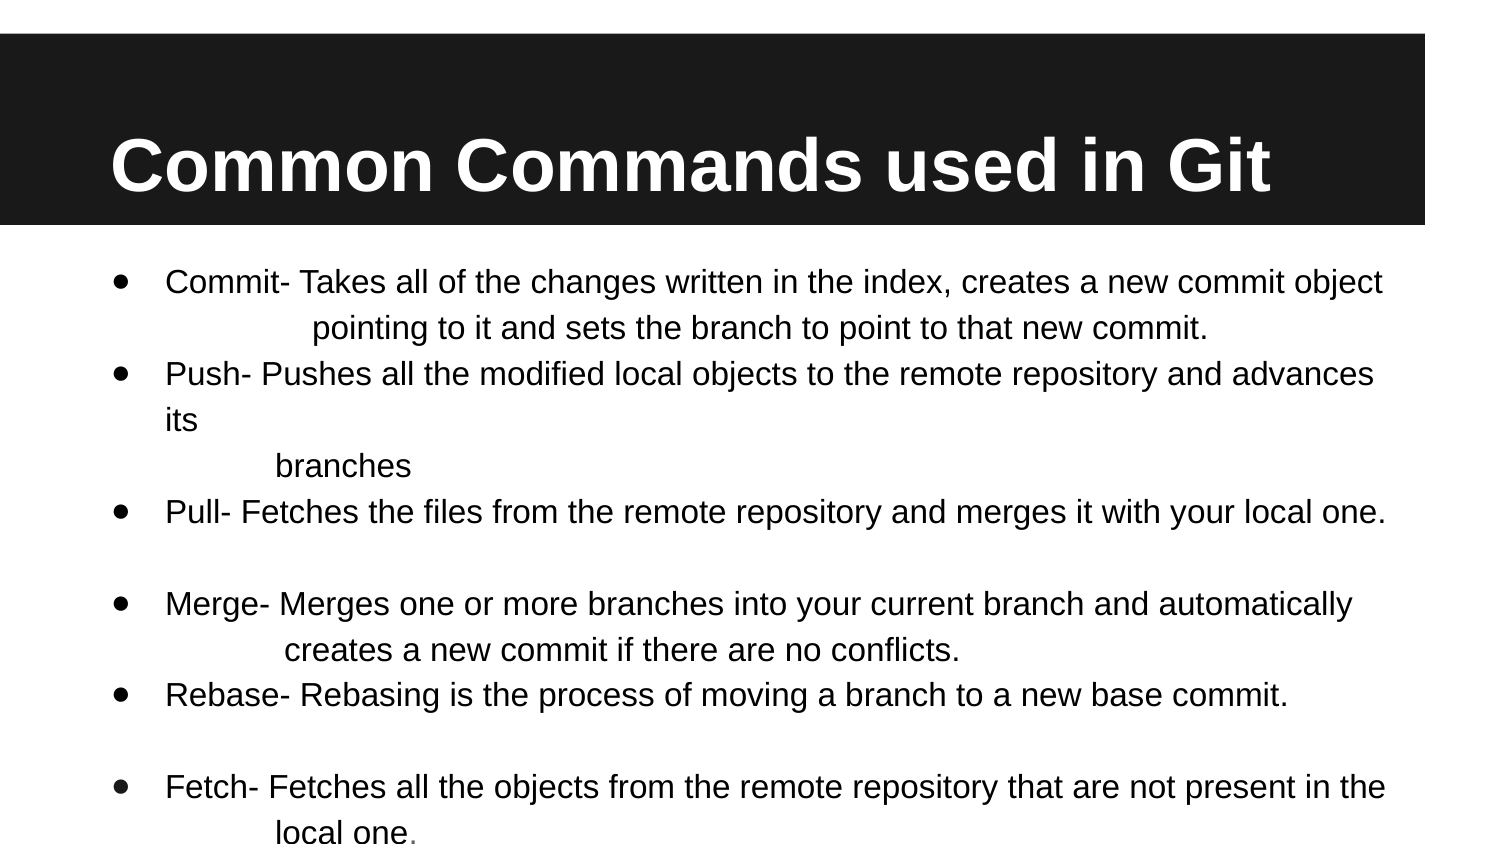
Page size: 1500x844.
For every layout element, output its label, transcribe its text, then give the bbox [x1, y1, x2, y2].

title Common Commands used in Git [75, 33, 1425, 221]
list Commit- Takes all of the changes written in the index, creates a new commit object pointing to it and sets the branch to point to that new commit. Push- Pushes all the modified local objects to the remote repository and advances its branches Pull- Fetches the files from the remote repository and merges it with your local one. Merge- Merges one or more branches into your current branch and automatically creates a new commit if there are no conflicts. Rebase- Rebasing is the process of moving a branch to a new base commit. Fetch- Fetches all the objects from the remote repository that are not present in the local one. [75, 239, 1425, 808]
